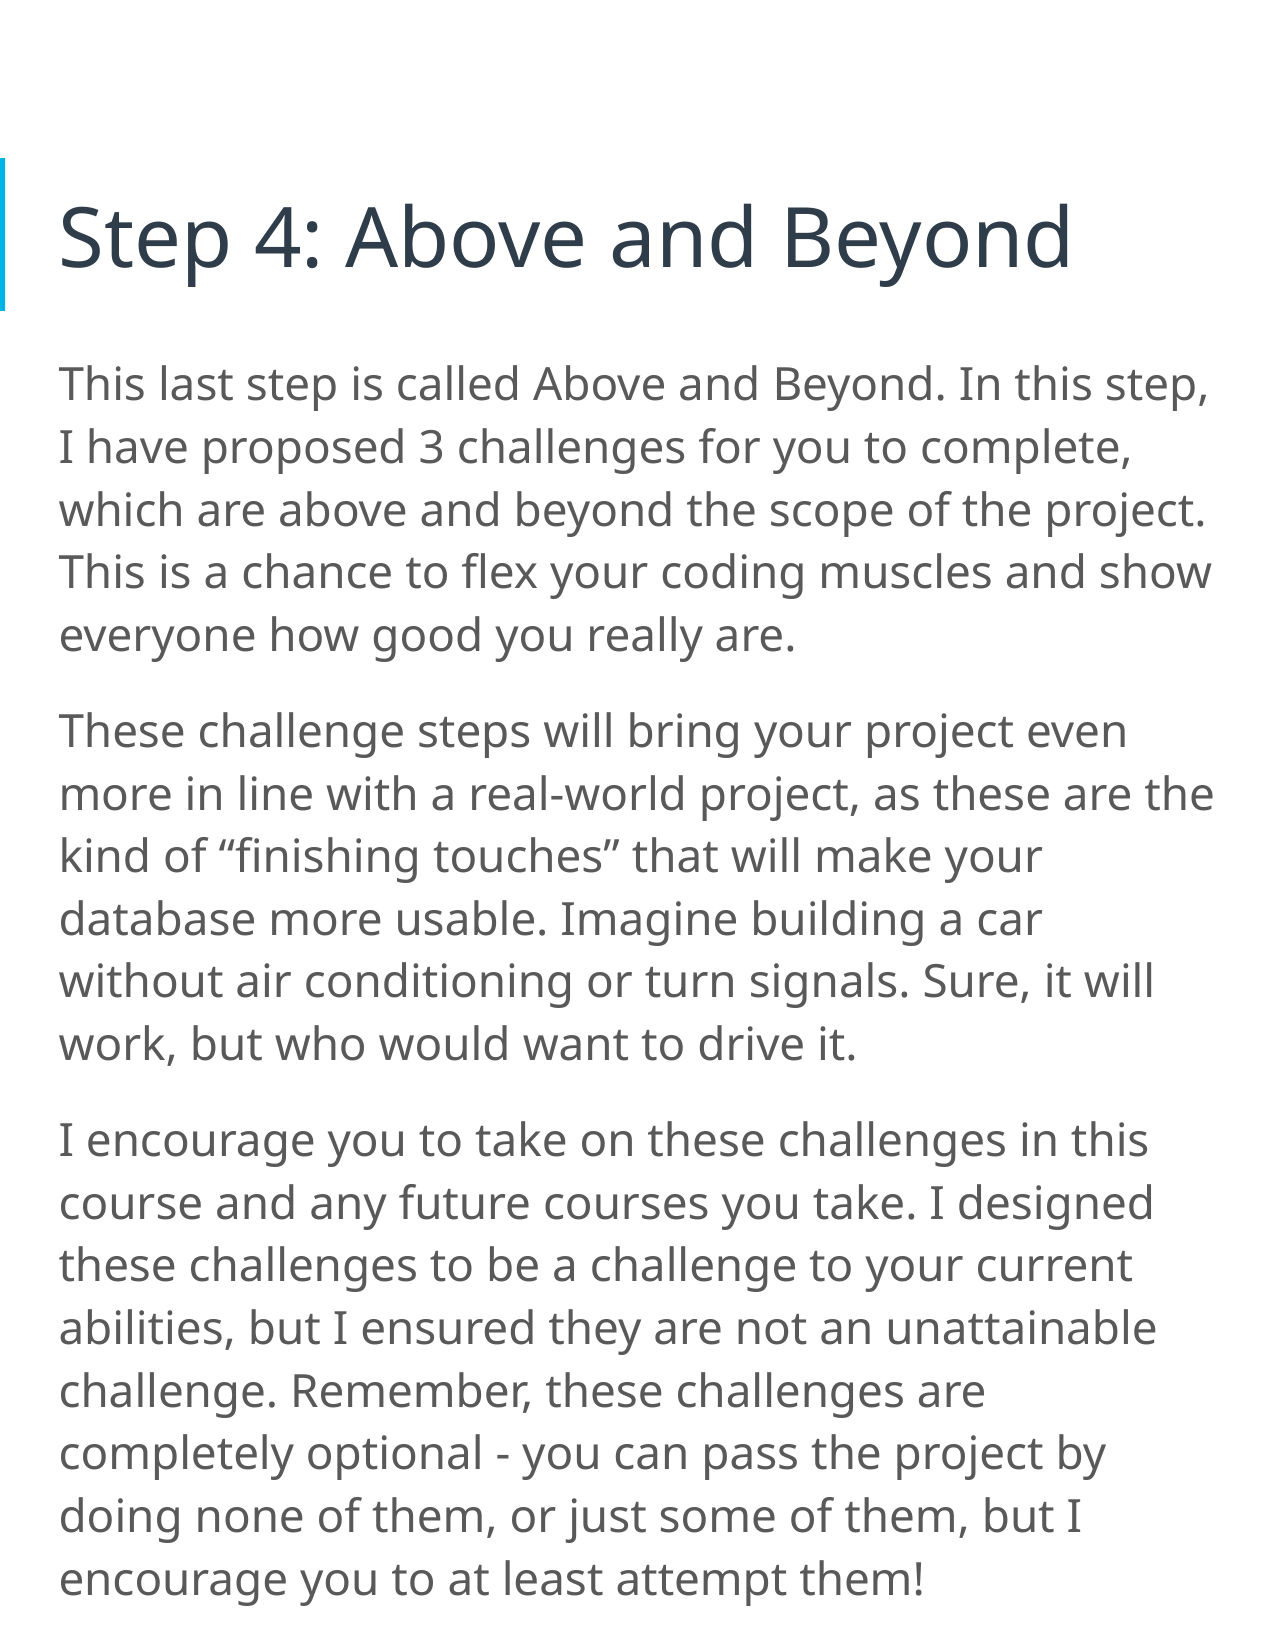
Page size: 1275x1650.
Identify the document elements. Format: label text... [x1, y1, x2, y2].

title Step 4: Above and Beyond [43, 142, 1232, 327]
list This last step is called Above and Beyond. In this step, I have proposed 3 challenges for you to complete, which are above and beyond the scope of the project. This is a chance to flex your coding muscles and show everyone how good you really are. These challenge steps will bring your project even more in line with a real-world project, as these are the kind of “finishing touches” that will make your database more usable. Imagine building a car without air conditioning or turn signals. Sure, it will work, but who would want to drive it. I encourage you to take on these challenges in this course and any future courses you take. I designed these challenges to be a challenge to your current abilities, but I ensured they are not an unattainable challenge. Remember, these challenges are completely optional - you can pass the project by doing none of them, or just some of them, but I encourage you to at least attempt them! [43, 332, 1232, 1356]
